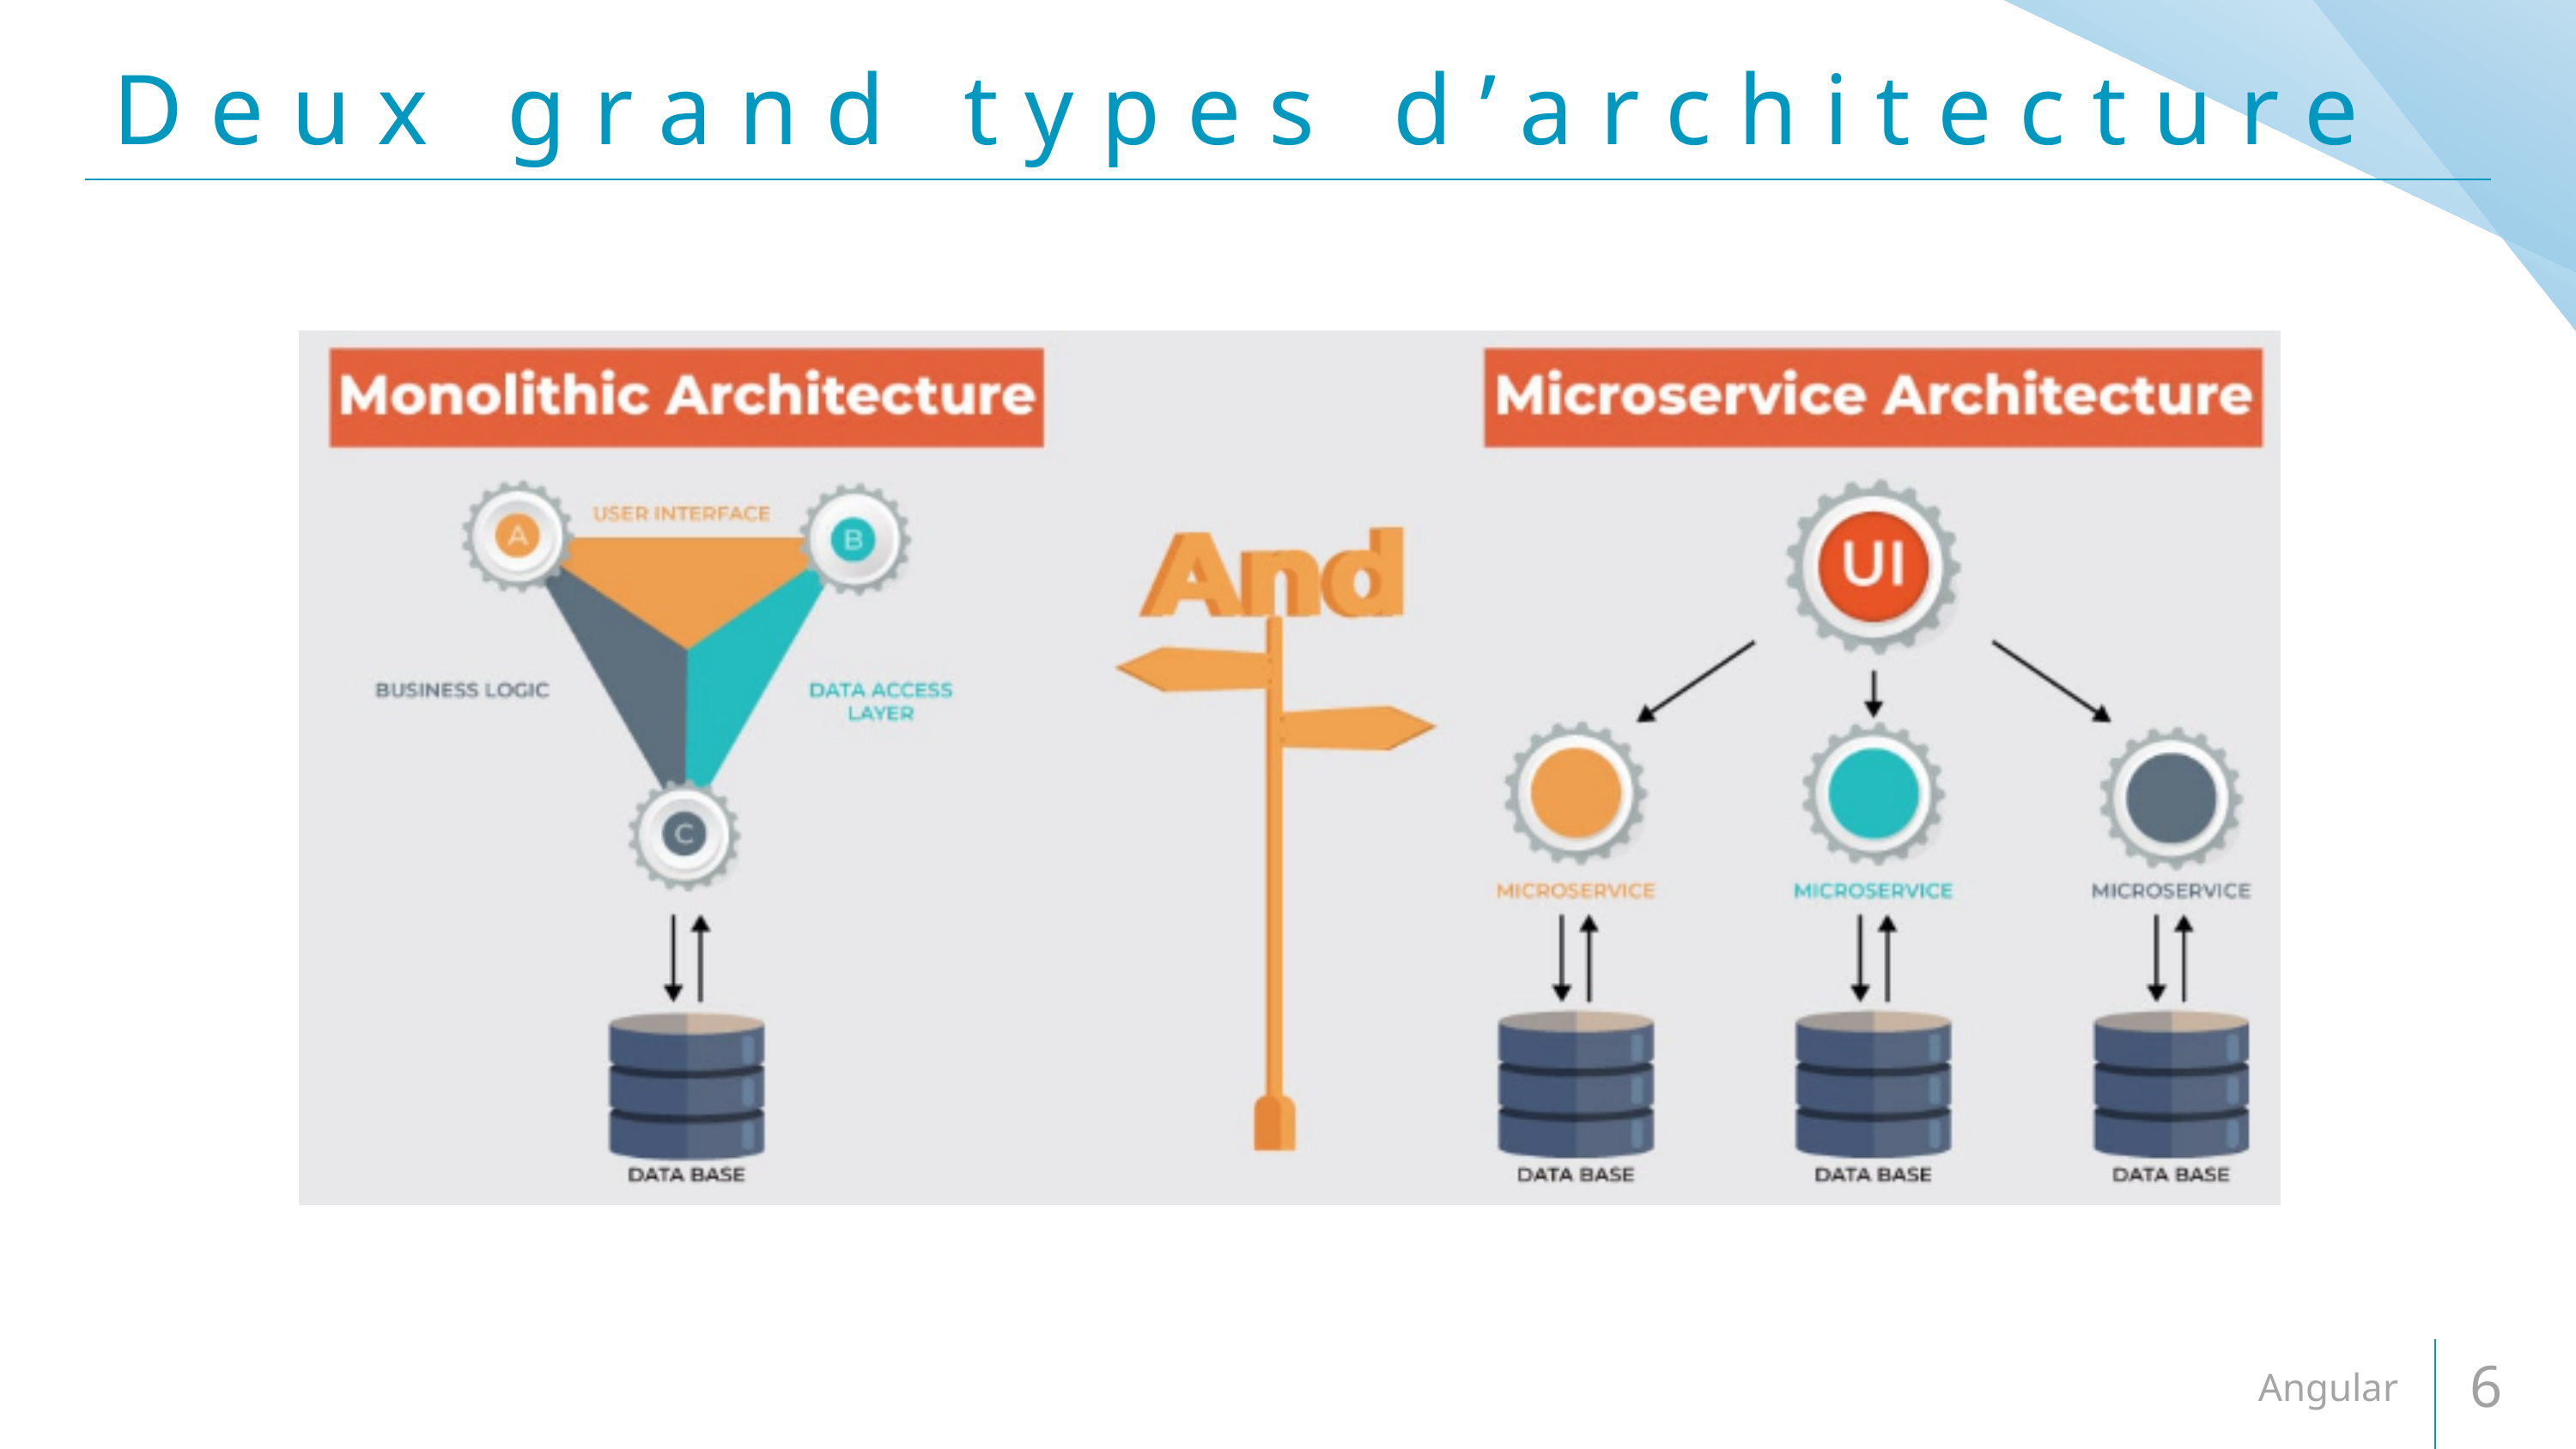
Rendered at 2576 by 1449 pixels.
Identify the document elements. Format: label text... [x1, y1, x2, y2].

footer Angular [1326, 1350, 2421, 1428]
title Deux grand types d’architecture [89, 27, 2448, 186]
picture [298, 330, 2281, 1205]
slide_number 6 [2446, 1350, 2575, 1428]
